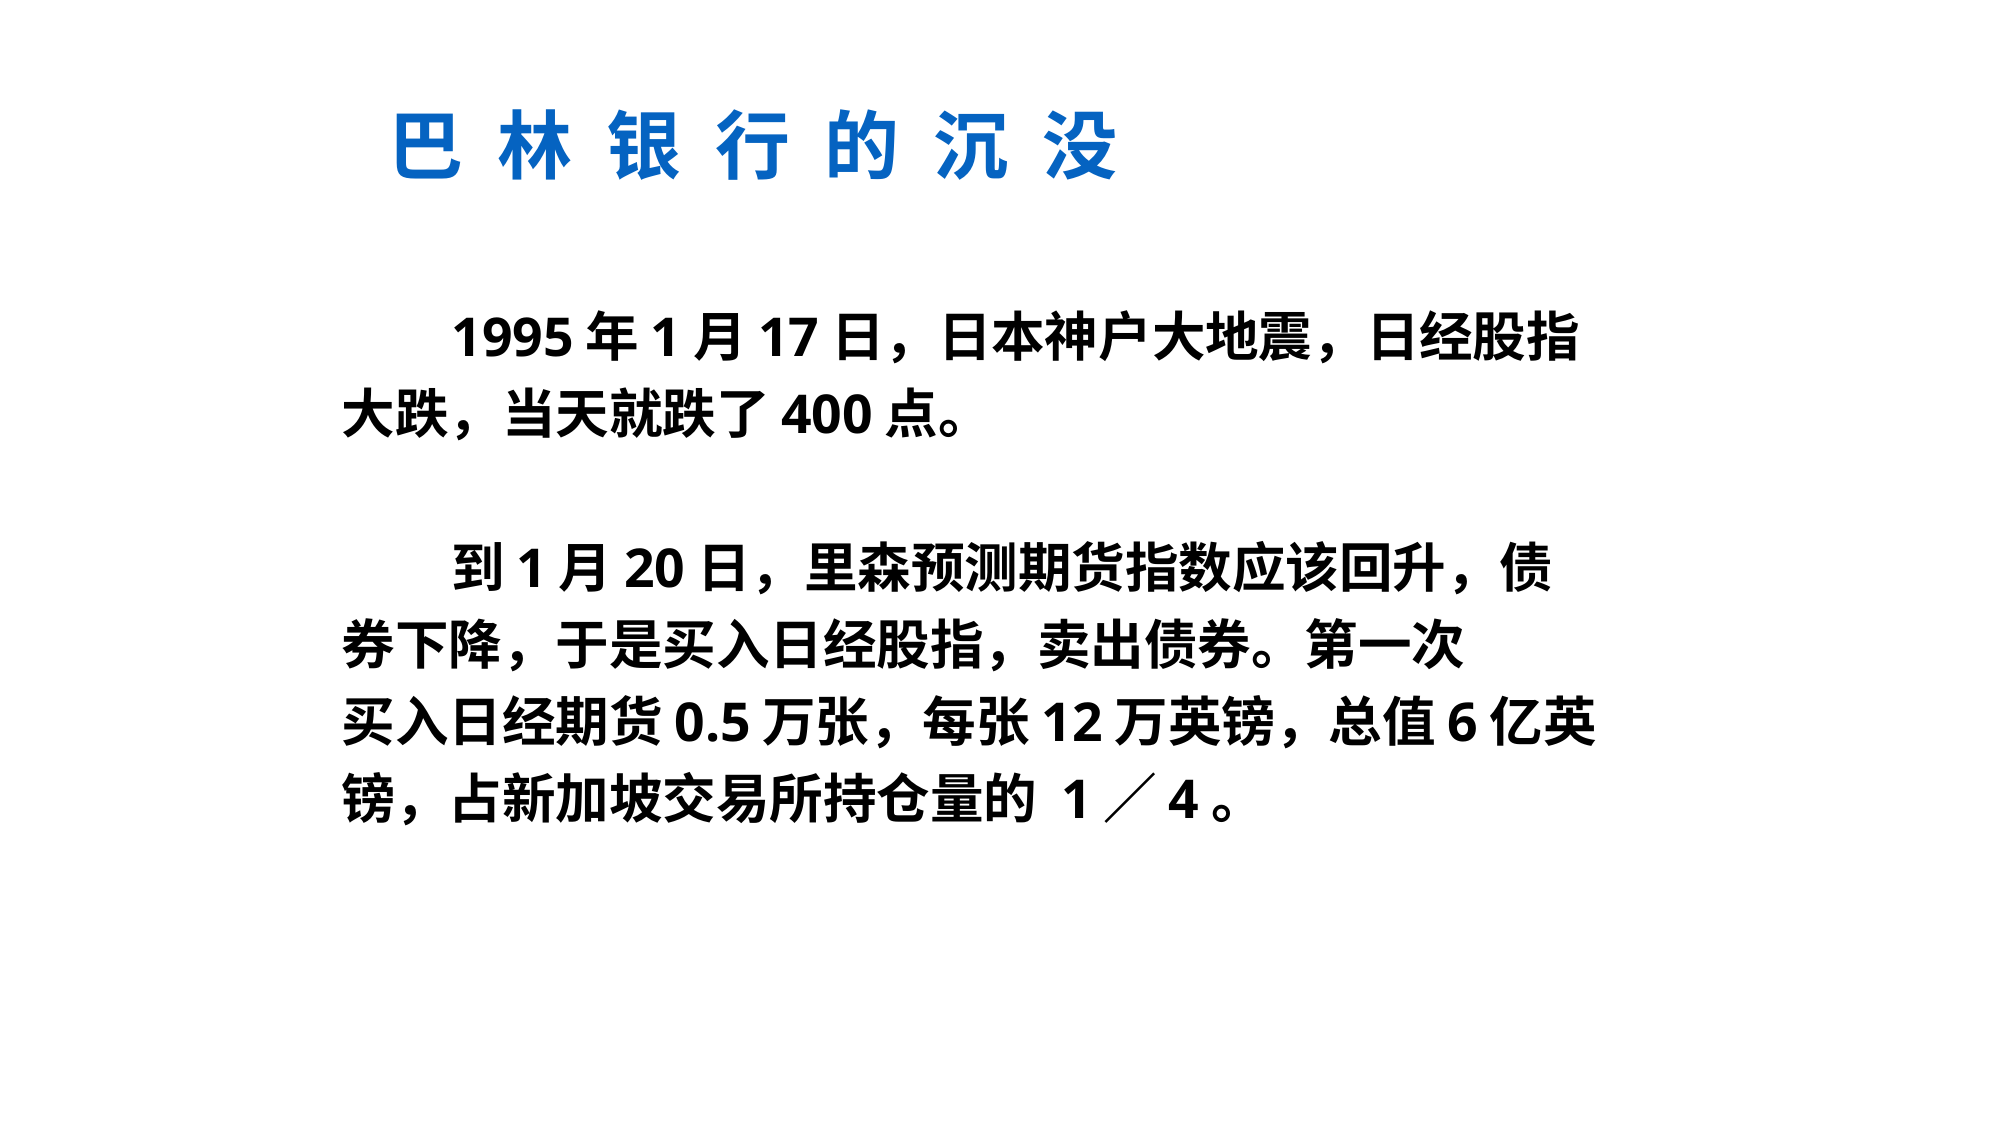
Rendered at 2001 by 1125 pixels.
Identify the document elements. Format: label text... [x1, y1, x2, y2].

list 1995年1月17日，日本神户大地震，日经股指 大跌，当天就跌了400点。 到1月20日，里森预测期货指数应该回升，债 券下降，于是买入日经股指，卖出债券。第一次 买入日经期货0.5万张，每张12万英镑，总值6亿英 镑，占新加坡交易所持仓量的 1／4。 [326, 302, 1638, 882]
title 巴 林 银 行 的 沉 没 [373, 90, 1382, 208]
